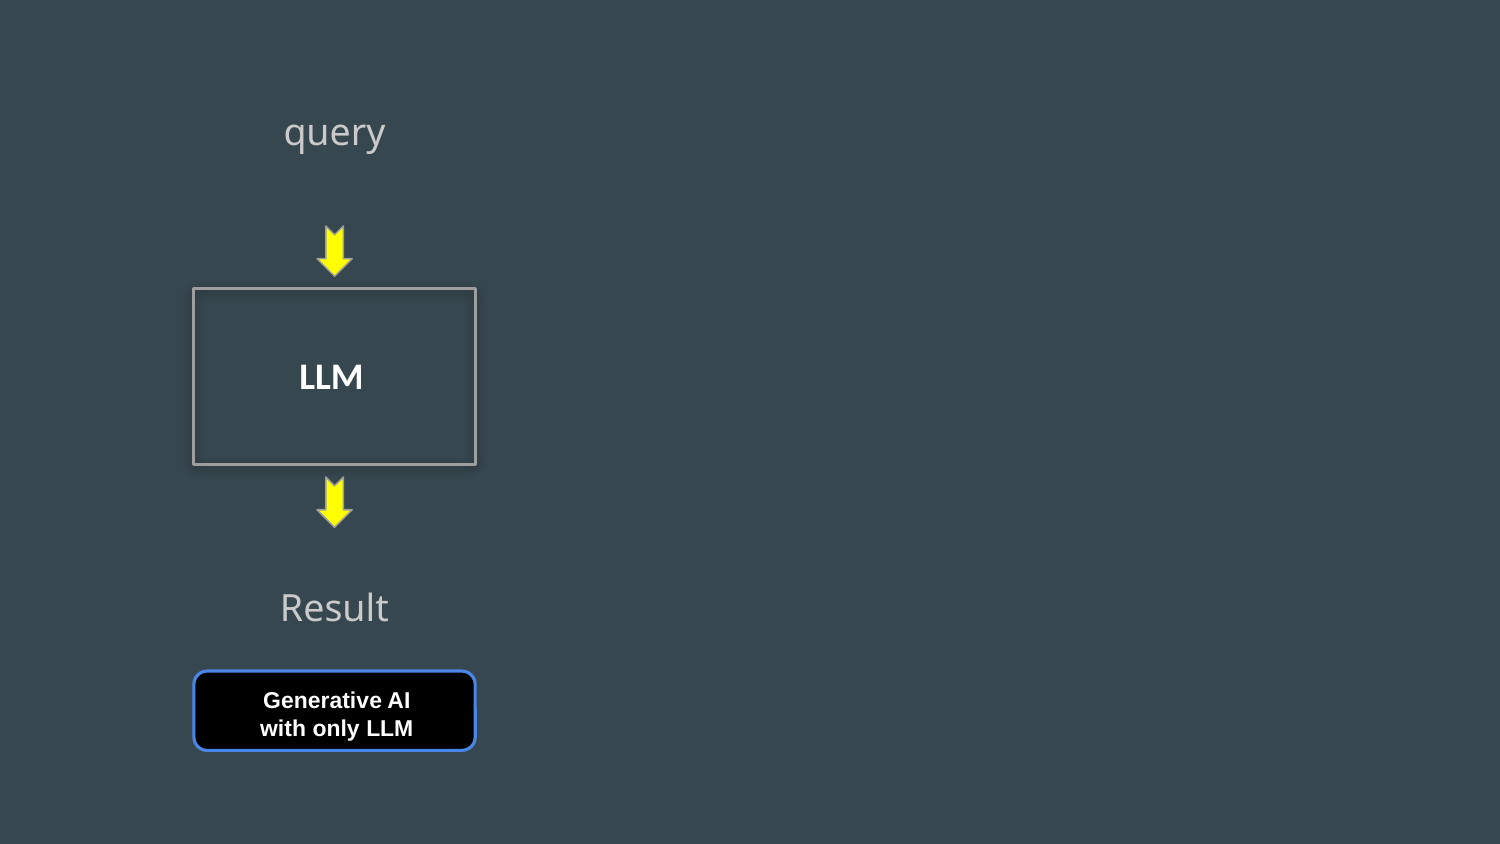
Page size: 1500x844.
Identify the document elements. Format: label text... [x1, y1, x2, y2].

text_box Result [193, 568, 476, 649]
text_box [193, 288, 476, 465]
text_box Generative AI with only LLM [225, 671, 449, 751]
text_box query [193, 93, 476, 173]
text_box LLM [284, 336, 385, 417]
text_box [317, 226, 353, 277]
text_box [317, 477, 353, 528]
text_box [449, 671, 476, 751]
text_box [193, 671, 225, 751]
